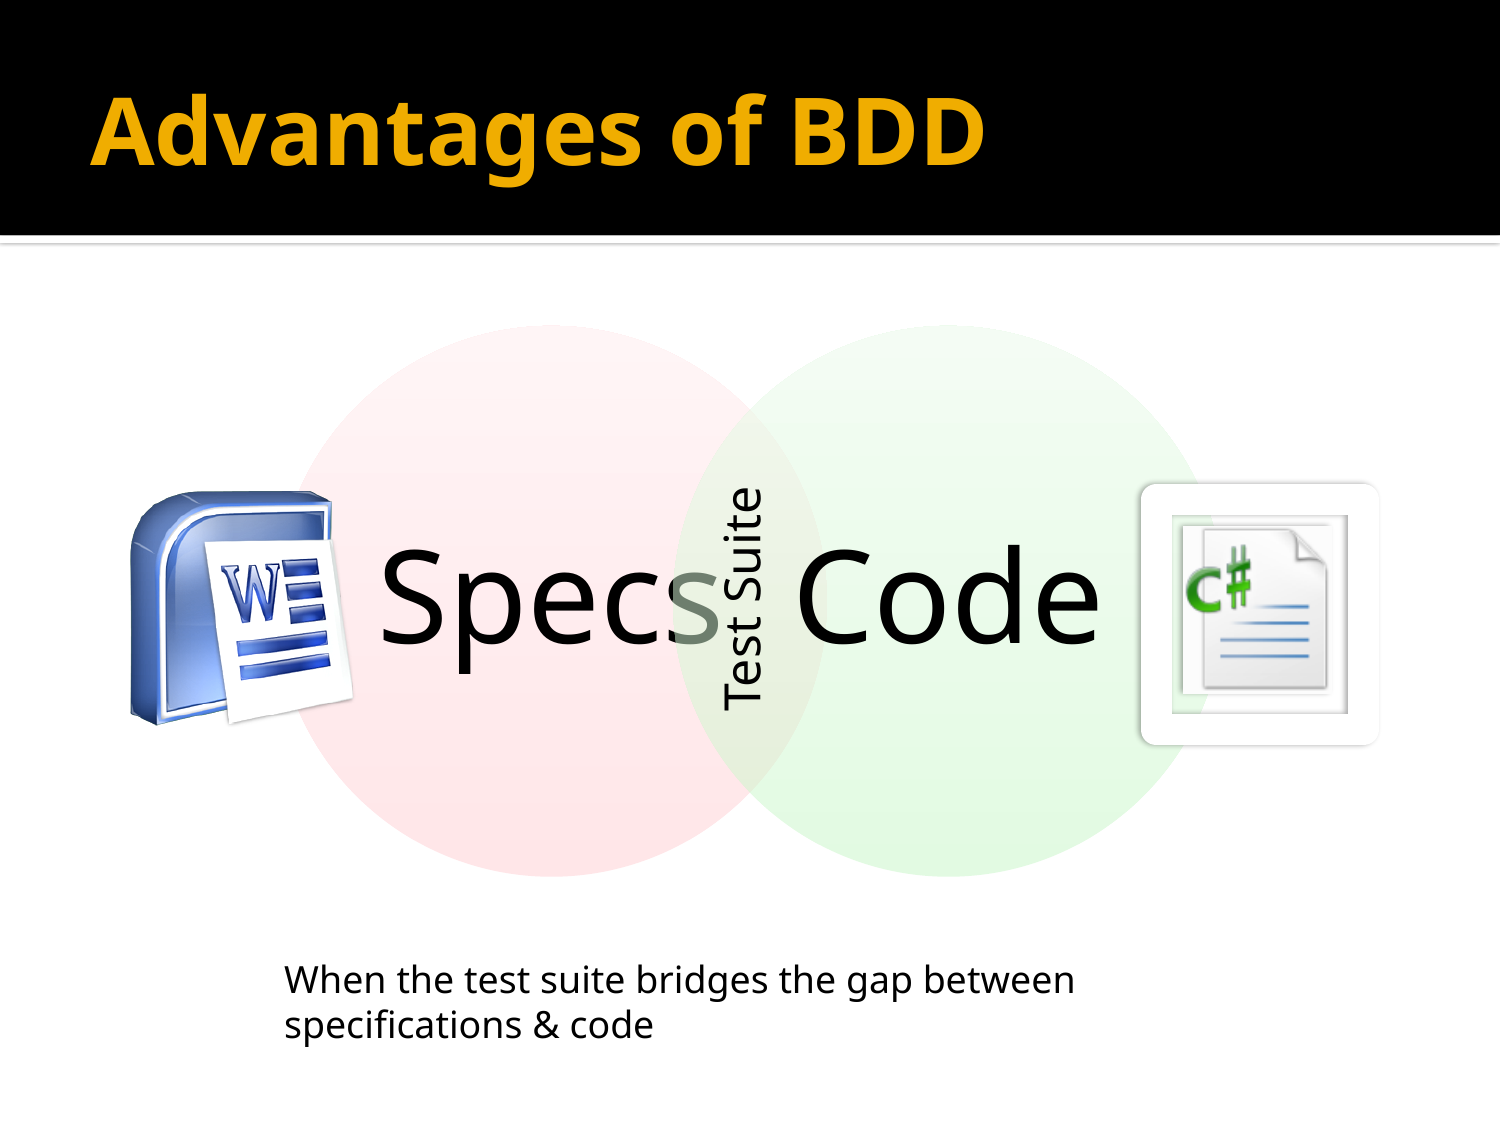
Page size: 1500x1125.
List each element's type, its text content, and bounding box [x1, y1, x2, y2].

title Advantages of BDD [75, 25, 1425, 231]
text_box When the test suite bridges the gap between specifications & code [269, 948, 1231, 1054]
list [74, 324, 1425, 879]
picture [128, 491, 365, 728]
picture [1171, 515, 1348, 715]
